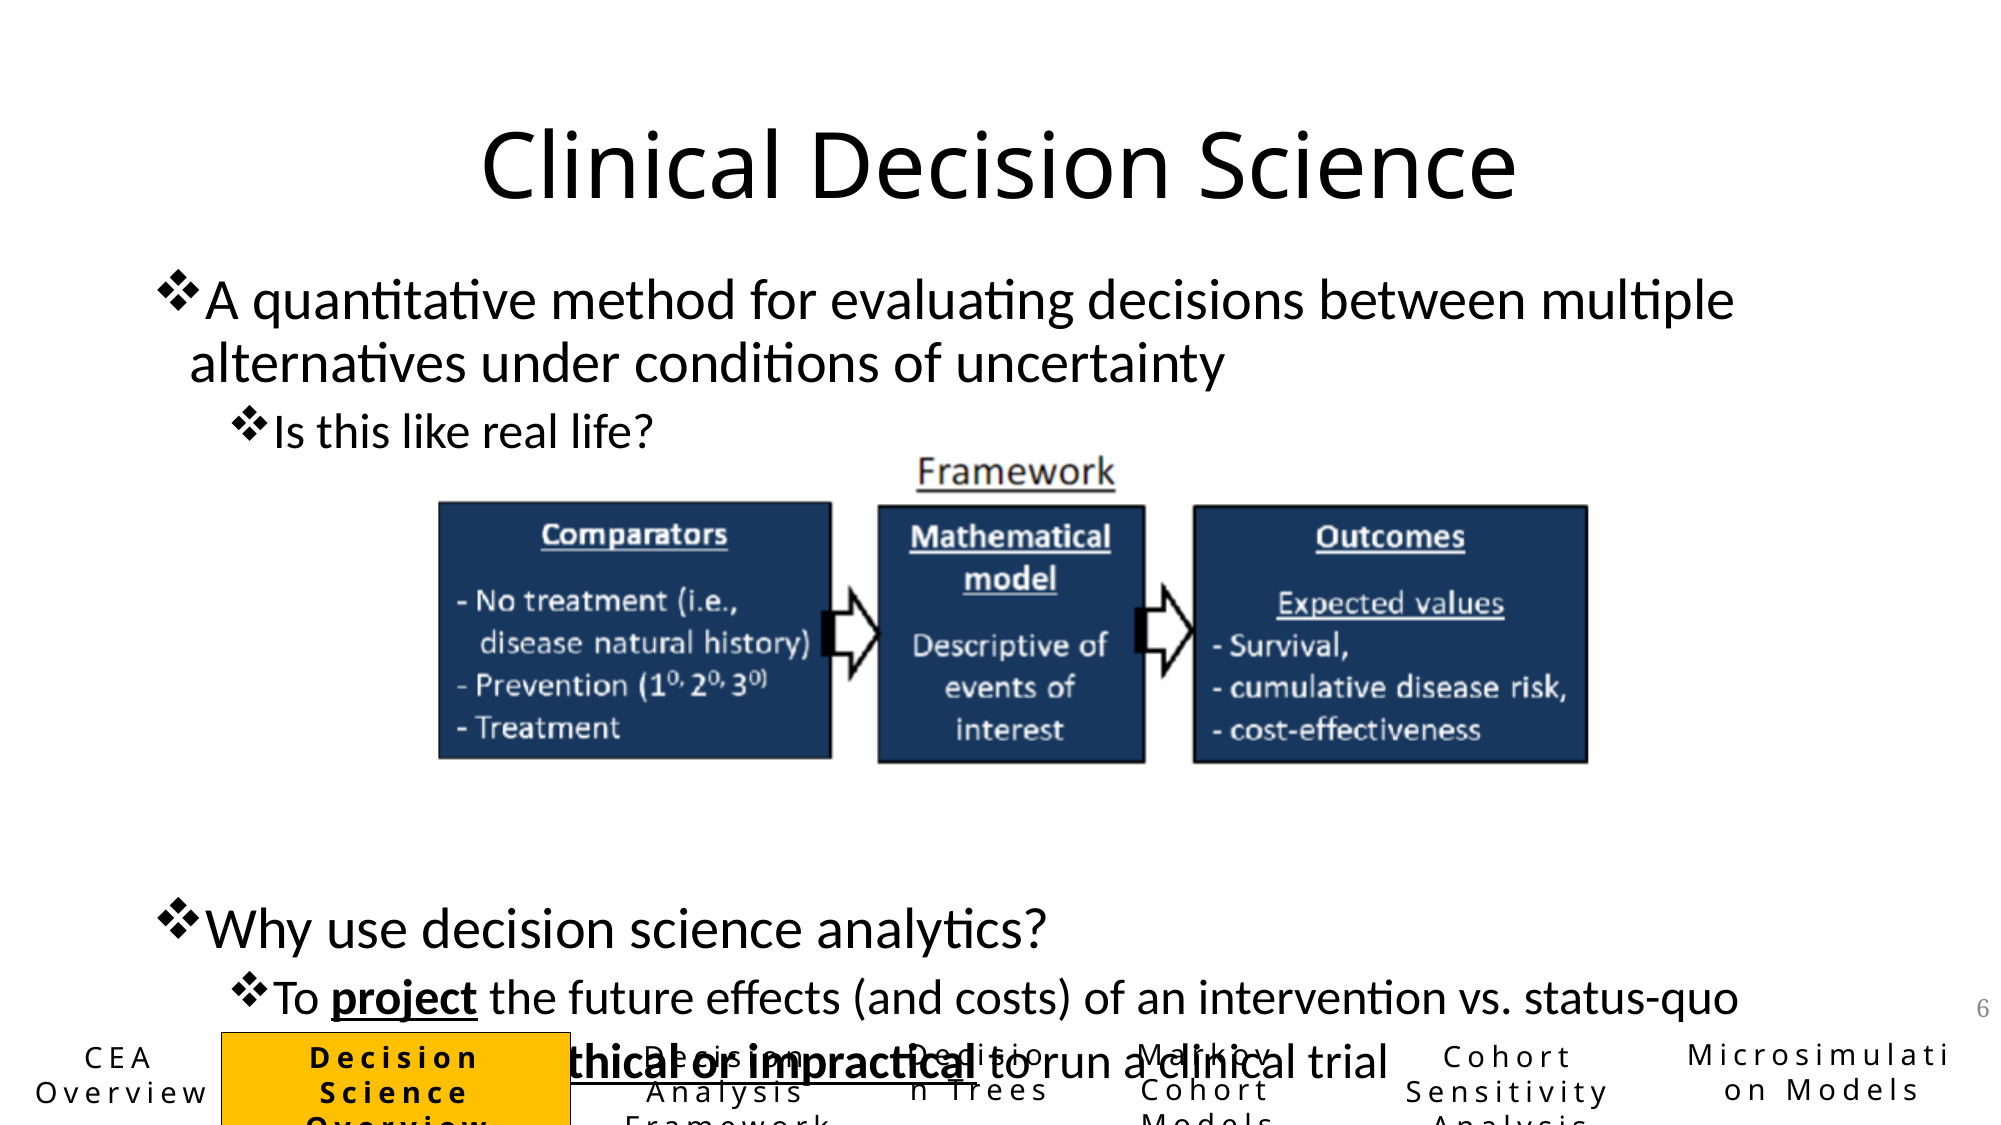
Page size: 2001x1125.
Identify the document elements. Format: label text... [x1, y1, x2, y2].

slide_number 6 [1948, 987, 2000, 1032]
picture [415, 450, 1609, 788]
text_box Microsimulation Models [1666, 1028, 1975, 1114]
text_box Cohort Sensitivity Analysis [1334, 1030, 1684, 1125]
text_box Decision Science Overview [221, 1032, 562, 1125]
title Clinical Decision Science [137, 59, 1863, 261]
text_box CEA Overview [2, 1031, 239, 1117]
text_box Markov Cohort Models [1067, 1028, 1345, 1125]
list A quantitative method for evaluating decisions between multiple alternatives under conditions of uncertainty Is this like real life? Why use decision science analytics? To project the future effects (and costs) of an intervention vs. status-quo When it is unethical or impractical to run a clinical trial [137, 261, 1863, 1014]
text_box Decision Analysis Framework [562, 1030, 892, 1125]
text_box Decision Trees [891, 1028, 1065, 1114]
